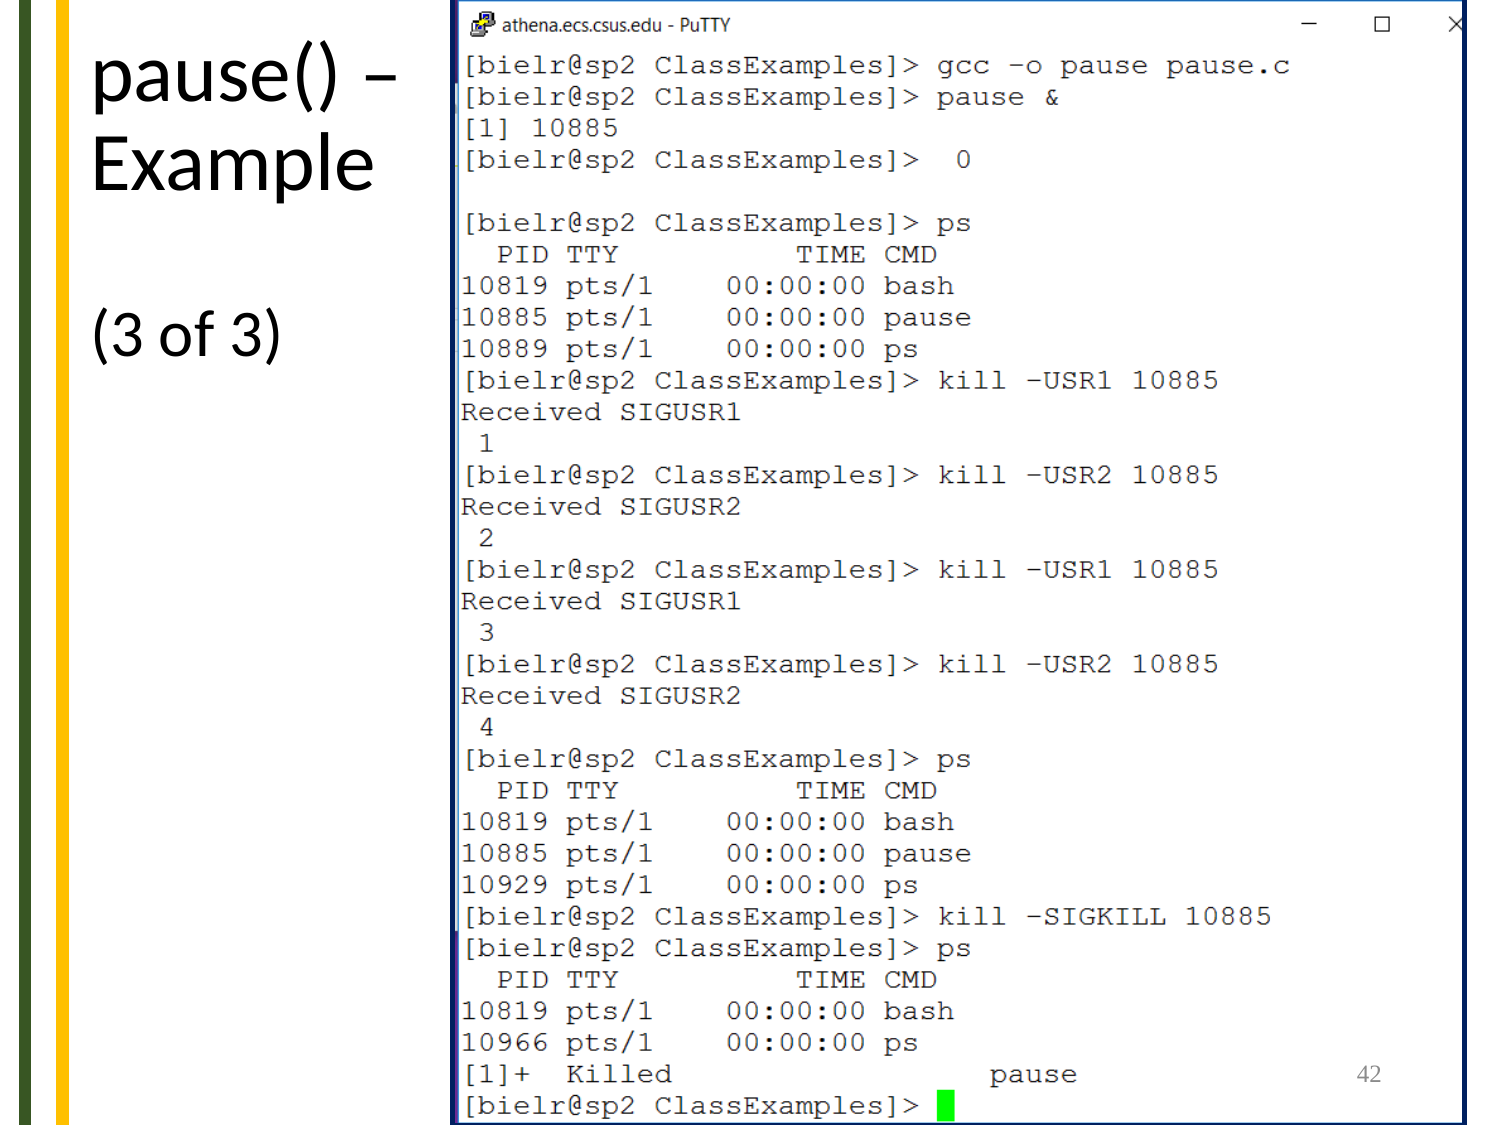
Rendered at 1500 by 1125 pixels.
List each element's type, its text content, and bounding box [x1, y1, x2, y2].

picture [454, 0, 1463, 1124]
title pause() – Example (3 of 3) [75, 0, 438, 400]
